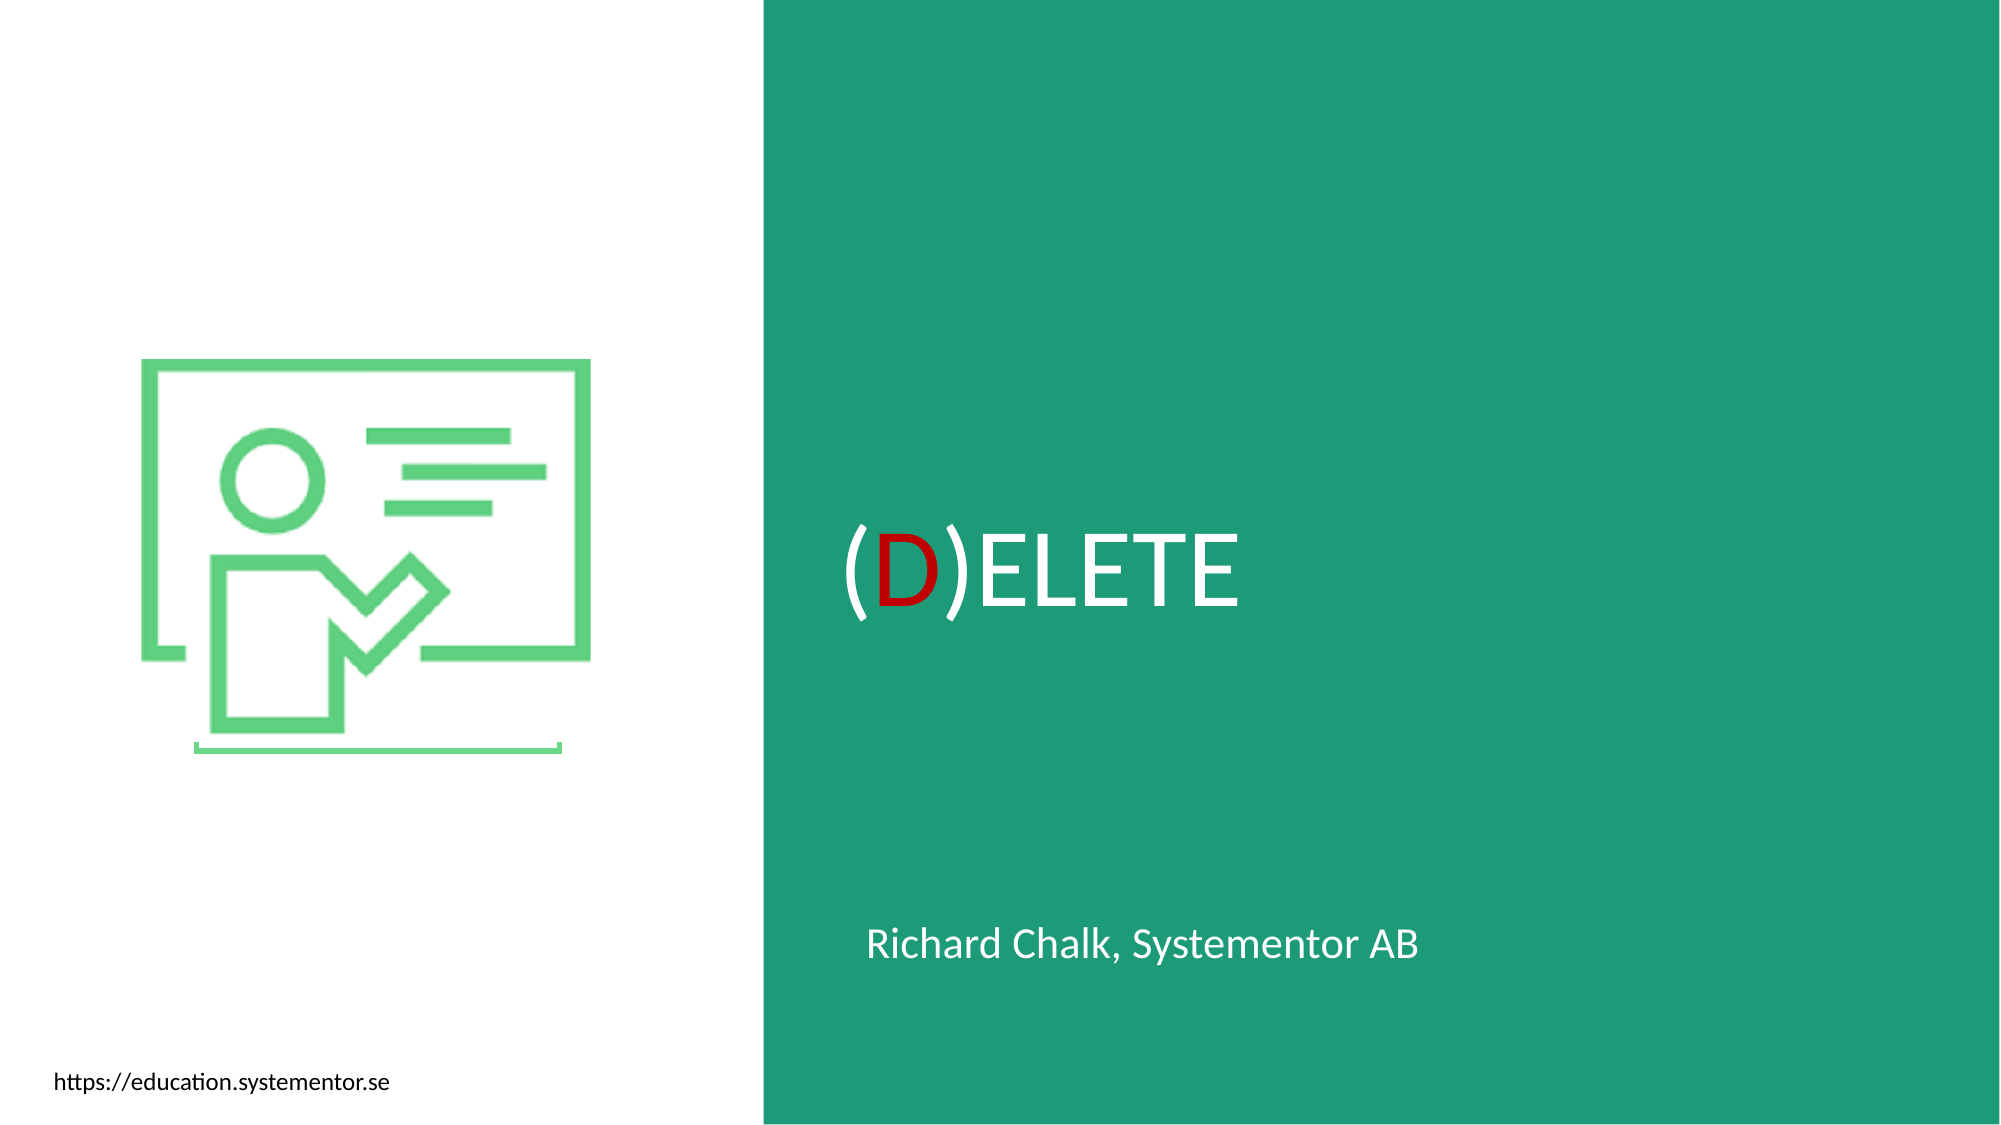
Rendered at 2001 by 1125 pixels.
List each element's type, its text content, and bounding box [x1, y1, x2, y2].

picture [140, 359, 591, 742]
text_box [763, 0, 2000, 1125]
text_box (D)ELETE [823, 201, 1971, 638]
text_box Richard Chalk, Systementor AB [851, 673, 1877, 979]
